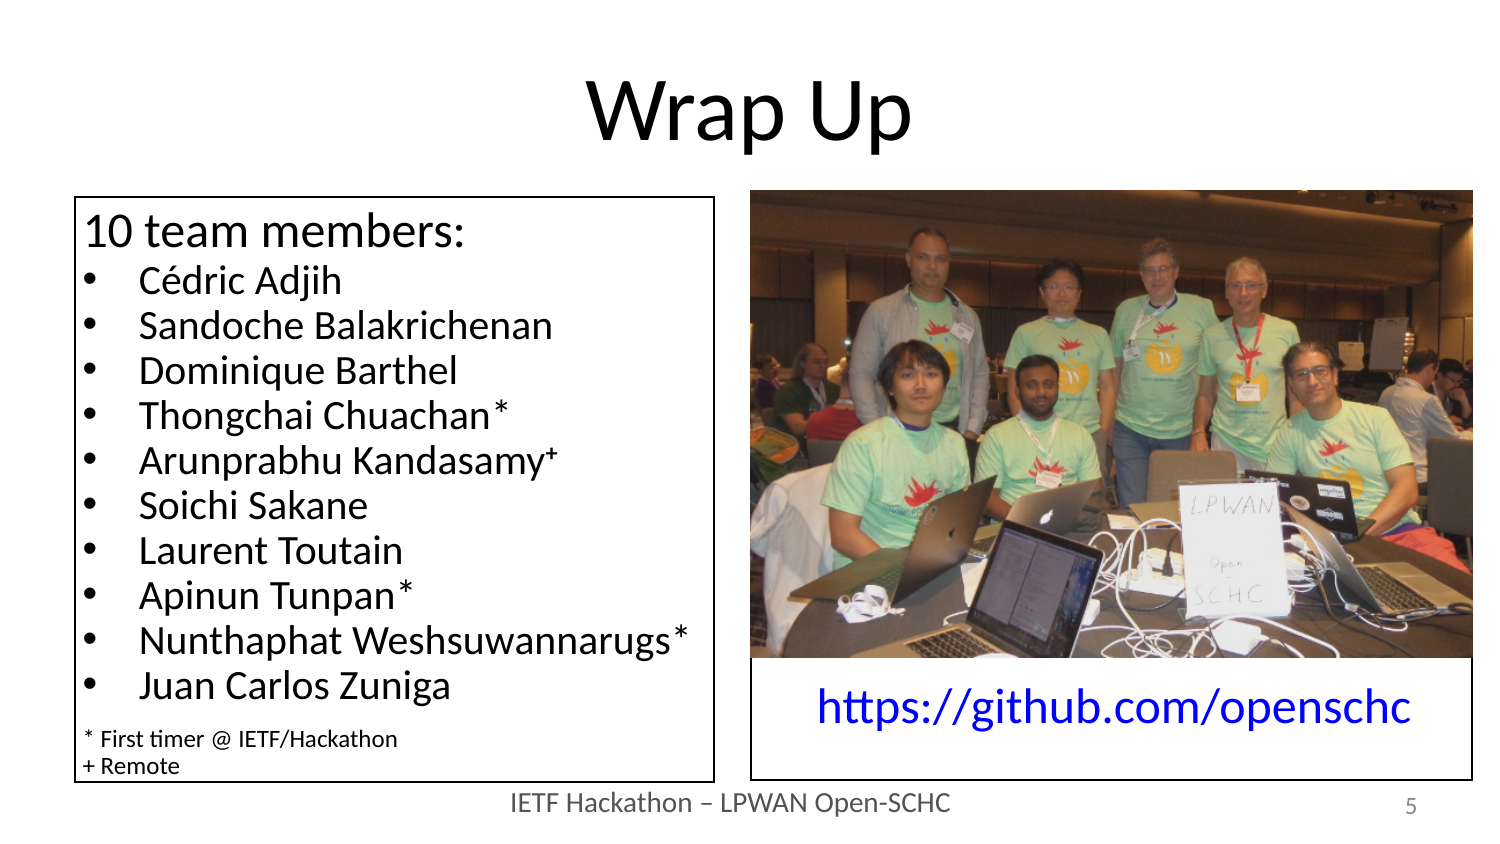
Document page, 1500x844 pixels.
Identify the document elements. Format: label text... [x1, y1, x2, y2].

list 10 team members: Cédric Adjih Sandoche Balakrichenan Dominique Barthel Thongchai Chuachan* Arunprabhu Kandasamy+ Soichi Sakane Laurent Toutain Apinun Tunpan* Nunthaphat Weshsuwannarugs* Juan Carlos Zuniga * First timer @ IETF/Hackathon + Remote [74, 196, 715, 783]
text_box https://github.com/openschc [809, 666, 1428, 742]
slide_number 5 [1394, 781, 1426, 828]
text_box <Other links, contacts or notes> [750, 665, 1473, 780]
title Wrap Up [74, 33, 1426, 175]
picture [750, 190, 1473, 658]
